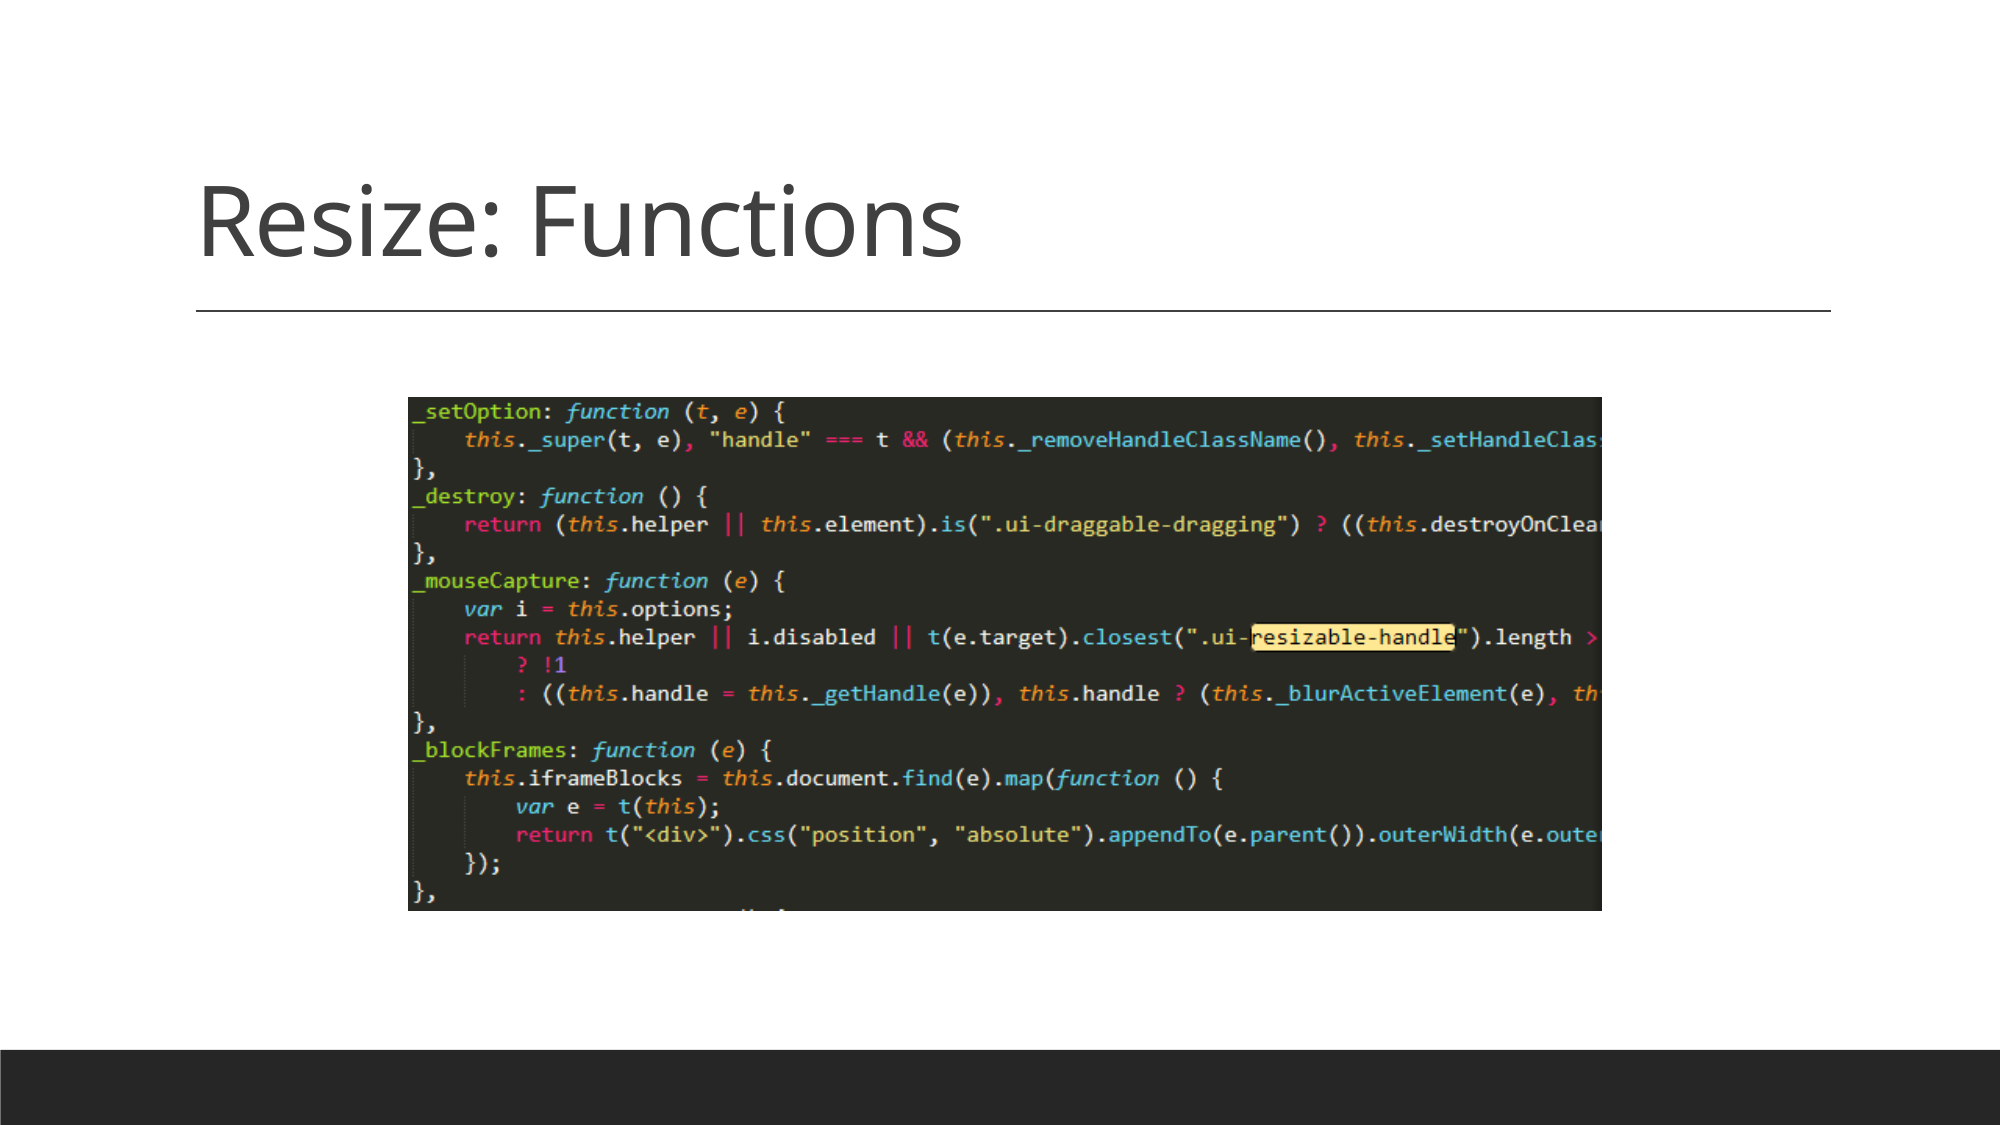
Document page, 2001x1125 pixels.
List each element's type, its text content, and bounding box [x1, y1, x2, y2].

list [407, 397, 1603, 911]
title Resize: Functions [180, 47, 1830, 285]
